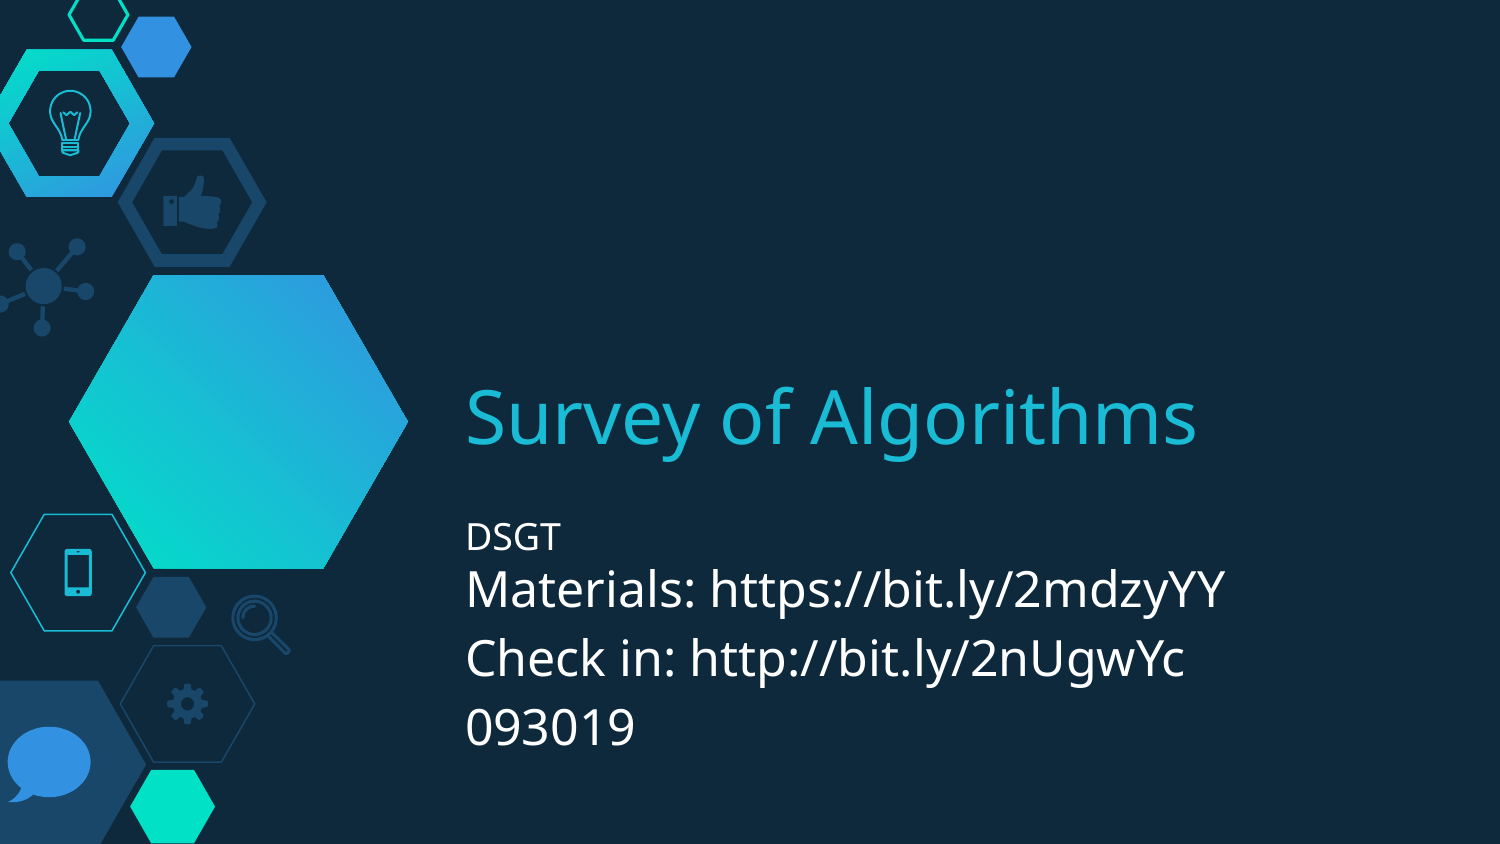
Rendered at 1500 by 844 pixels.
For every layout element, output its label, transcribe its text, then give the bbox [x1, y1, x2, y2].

title Survey of Algorithms [450, 284, 1375, 462]
subtitle DSGT Materials: https://bit.ly/2mdzyYY Check in: http://bit.ly/2nUgwYc 093019 [450, 462, 1385, 592]
